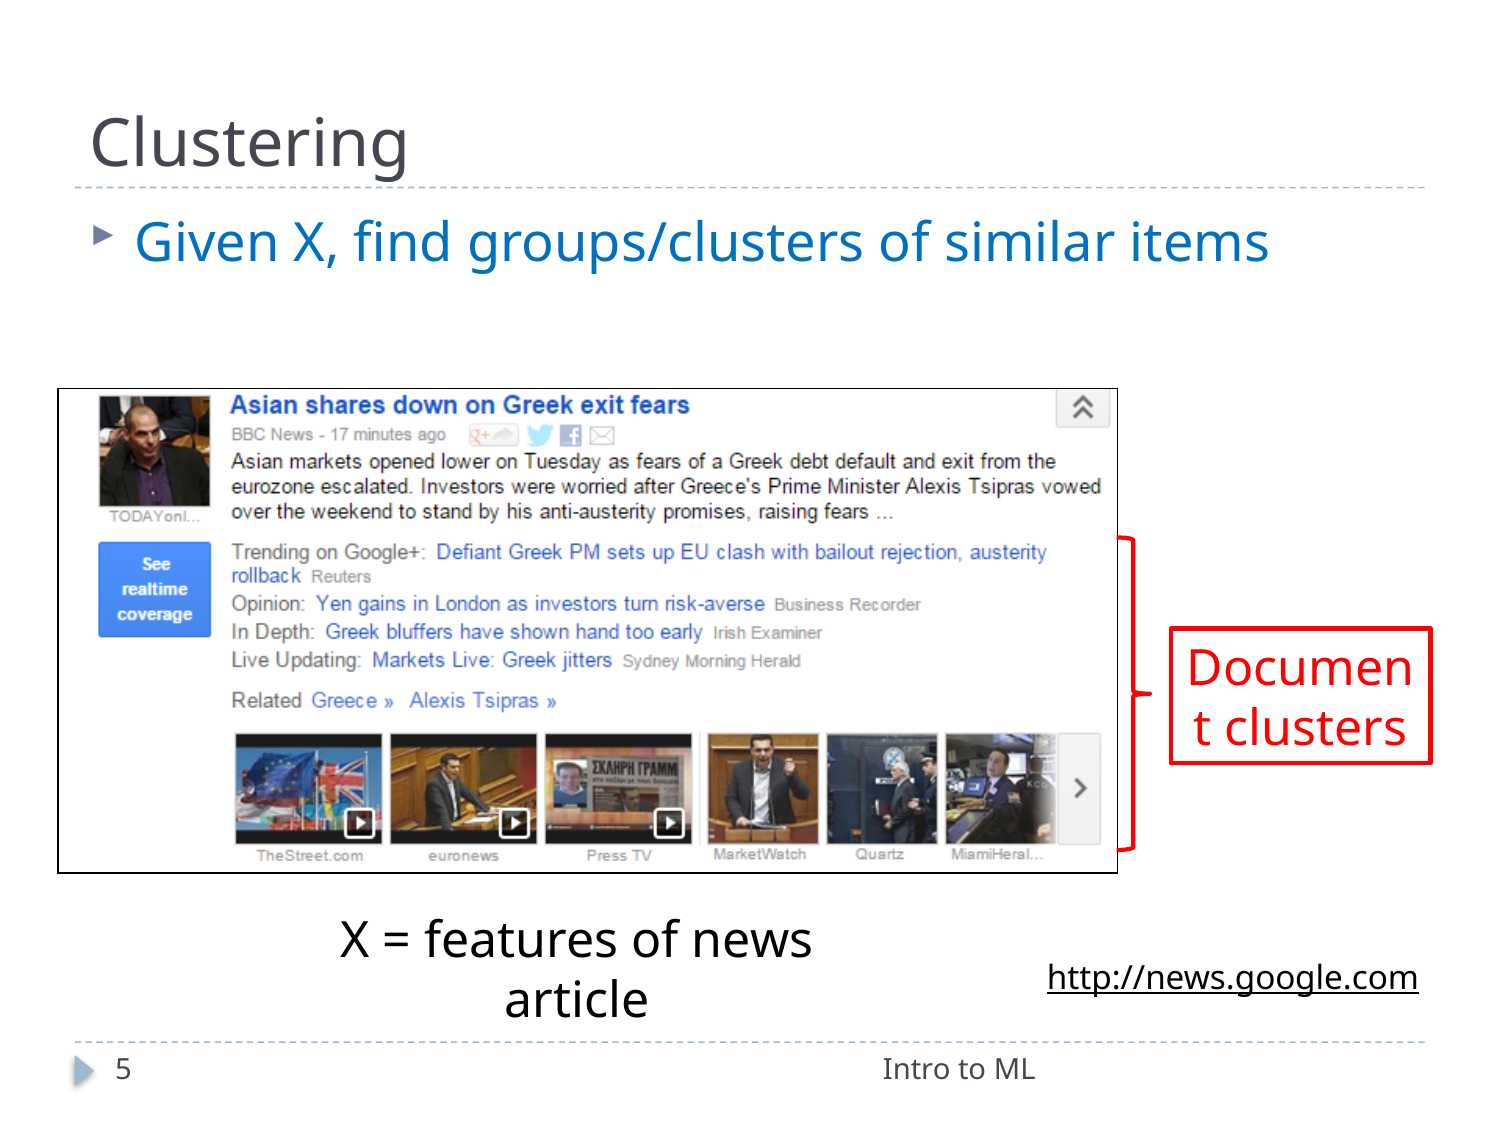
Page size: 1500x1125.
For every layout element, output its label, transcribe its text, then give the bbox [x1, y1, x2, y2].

text_box http://news.google.com [1012, 948, 1463, 1009]
text_box X = features of news article [270, 900, 884, 1036]
text_box Document clusters [1170, 628, 1431, 764]
title Clustering [75, 24, 1425, 188]
list Given X, find groups/clusters of similar items [75, 200, 1425, 1010]
slide_number 5 [100, 1042, 426, 1103]
picture [58, 388, 1117, 873]
text_box [1123, 536, 1151, 851]
footer Intro to ML [475, 1042, 1051, 1103]
